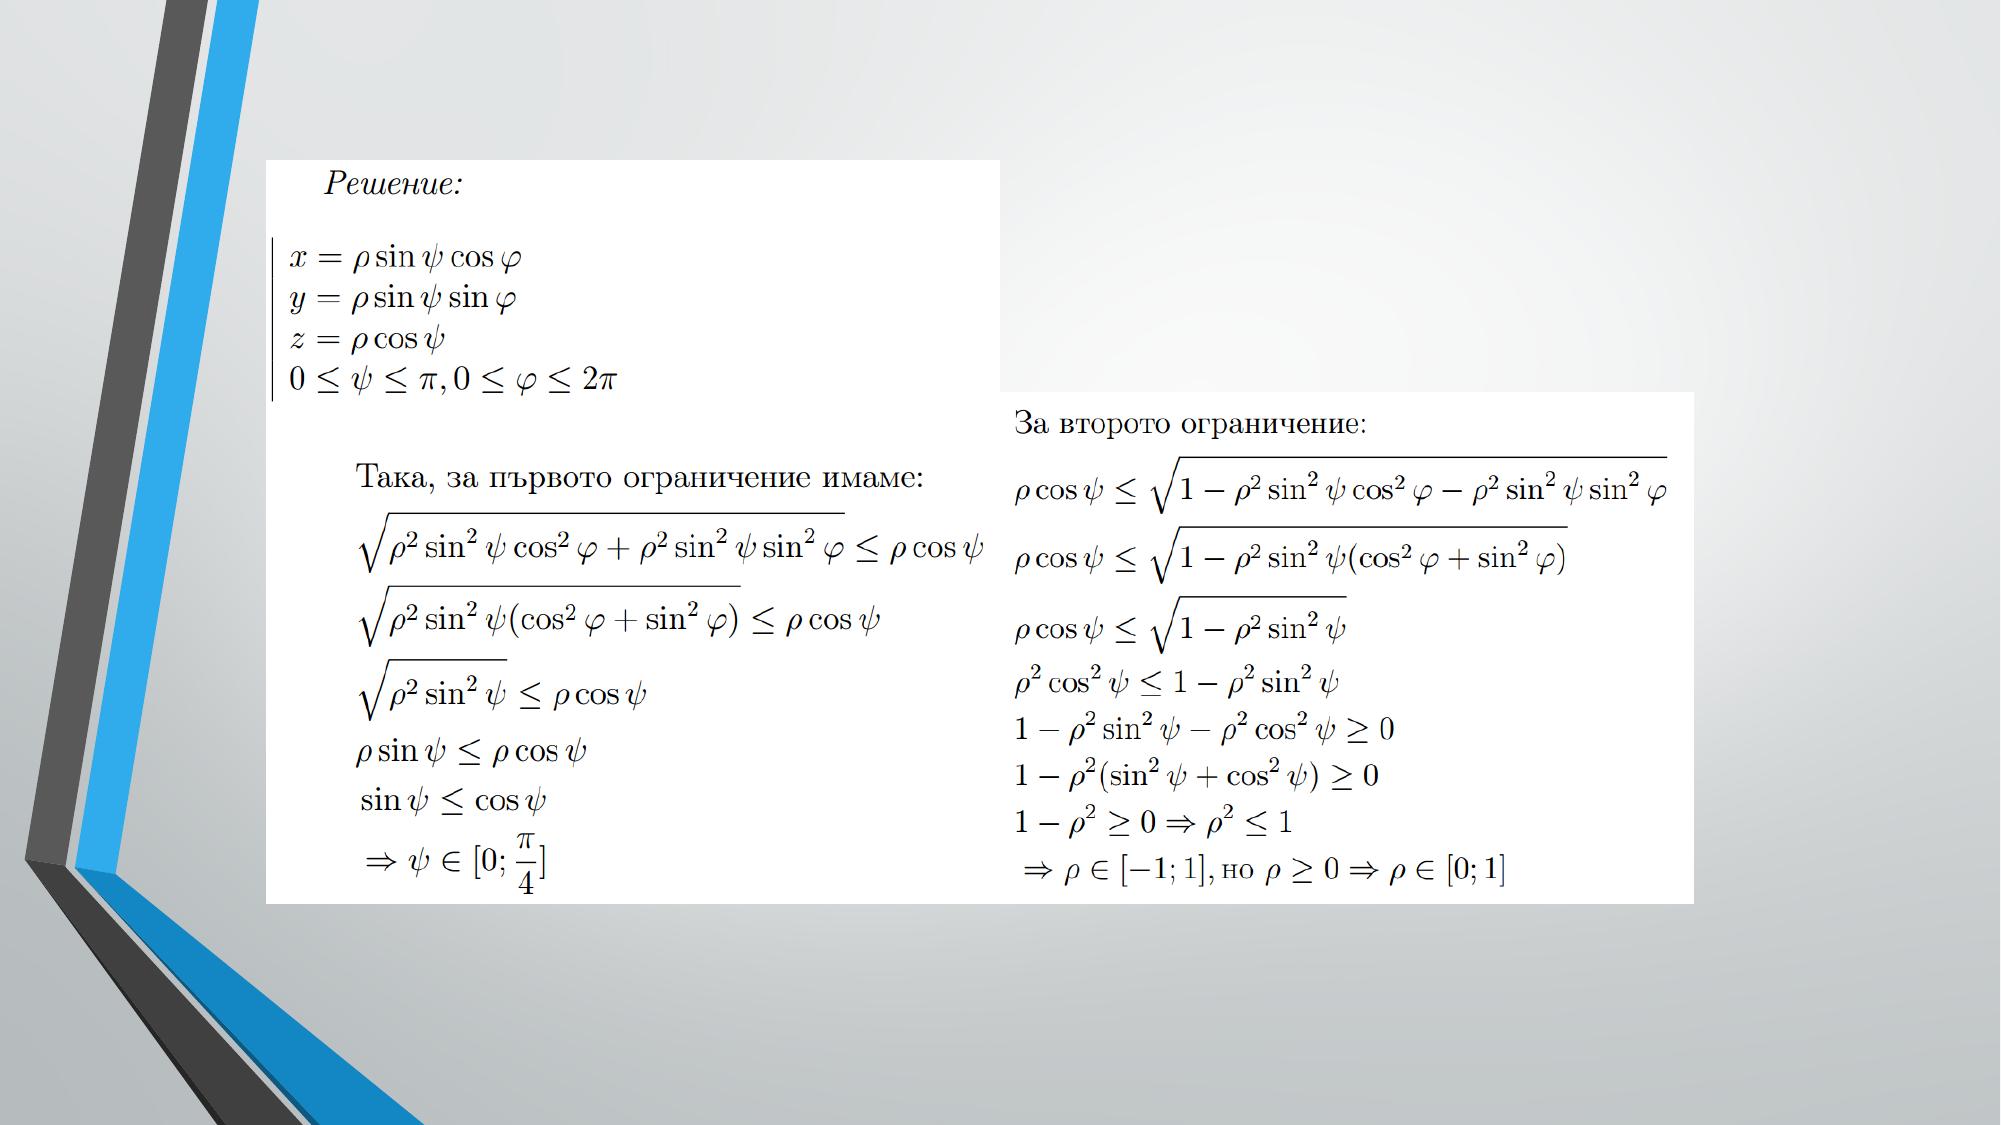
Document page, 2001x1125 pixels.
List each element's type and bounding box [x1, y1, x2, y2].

list [265, 160, 1001, 904]
picture [999, 392, 1695, 904]
